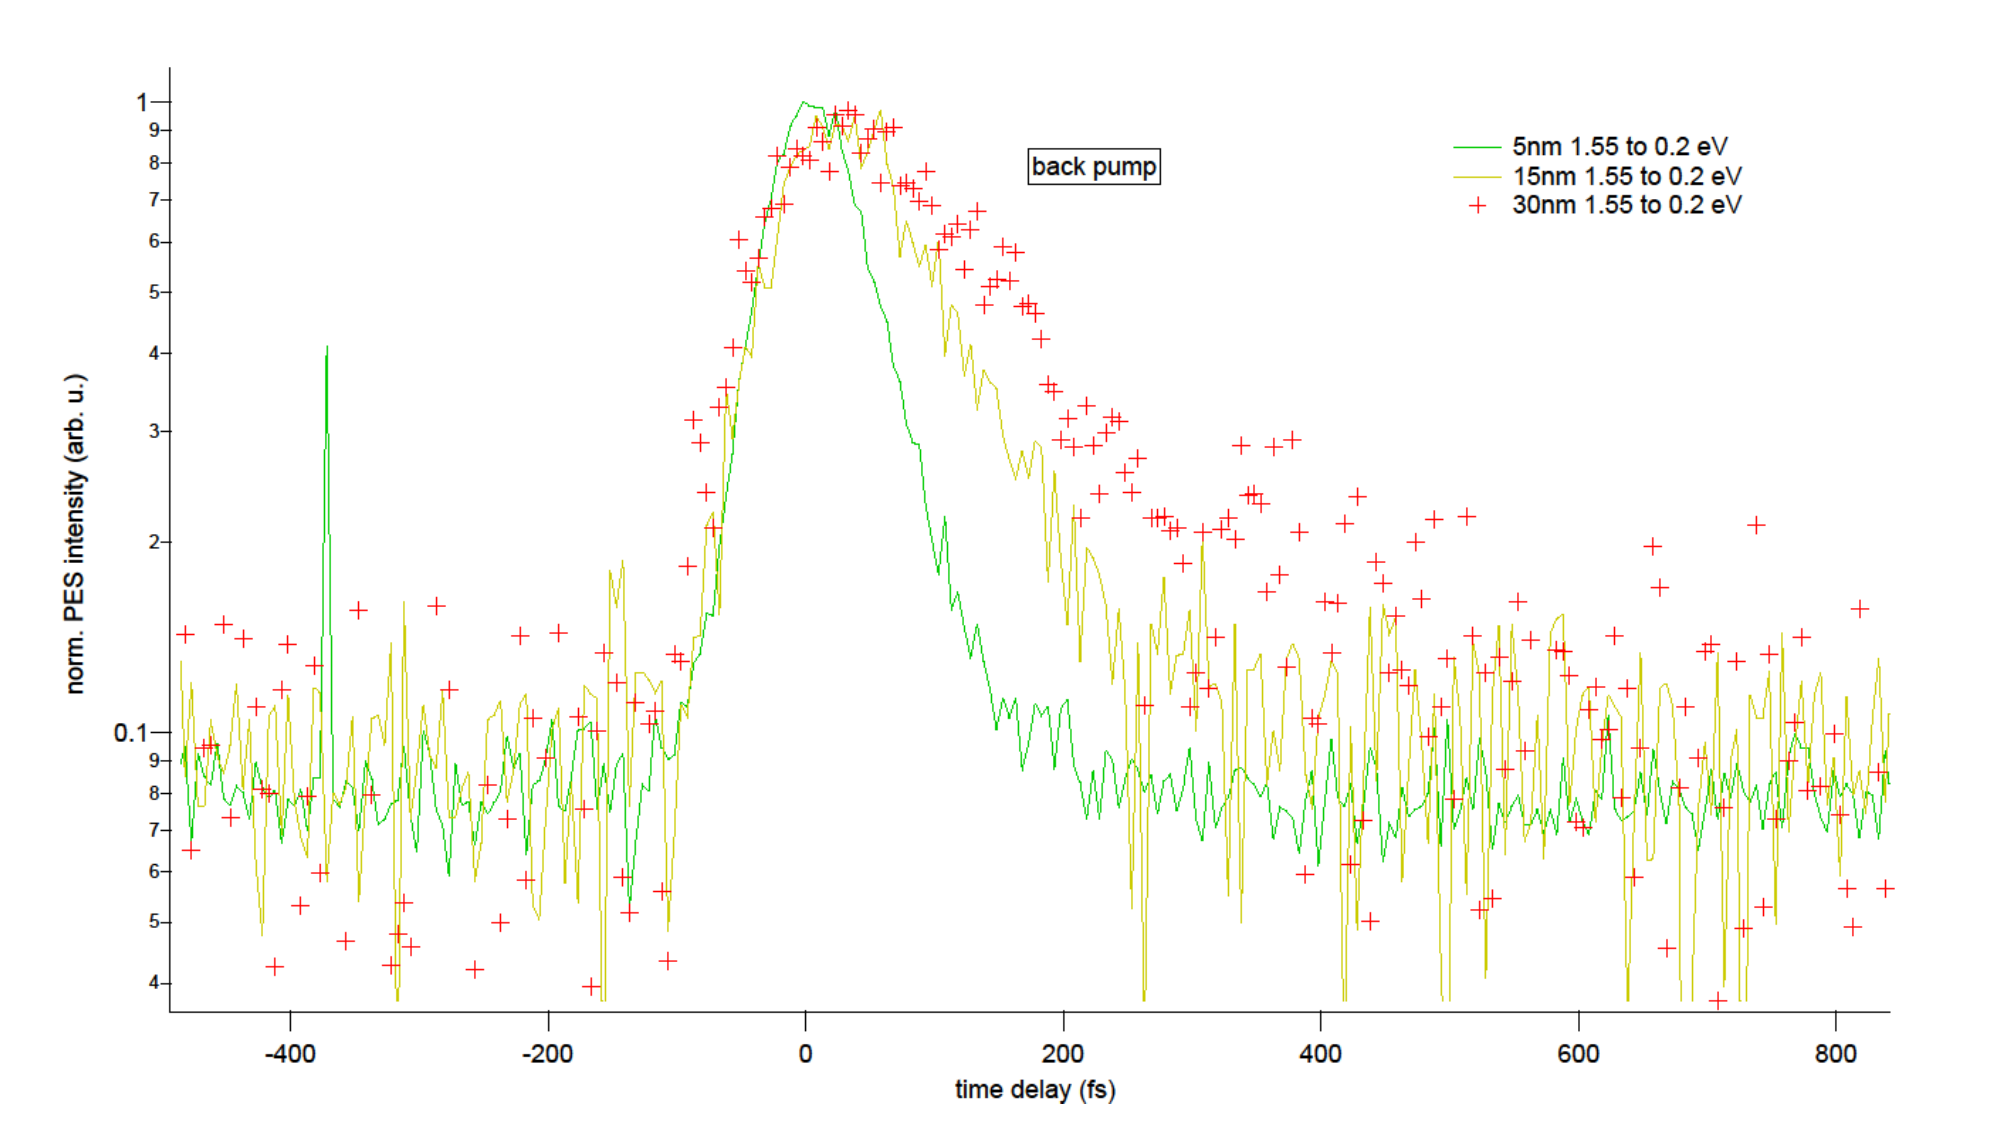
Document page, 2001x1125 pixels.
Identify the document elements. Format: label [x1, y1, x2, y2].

text_box [60, 39, 1956, 1104]
